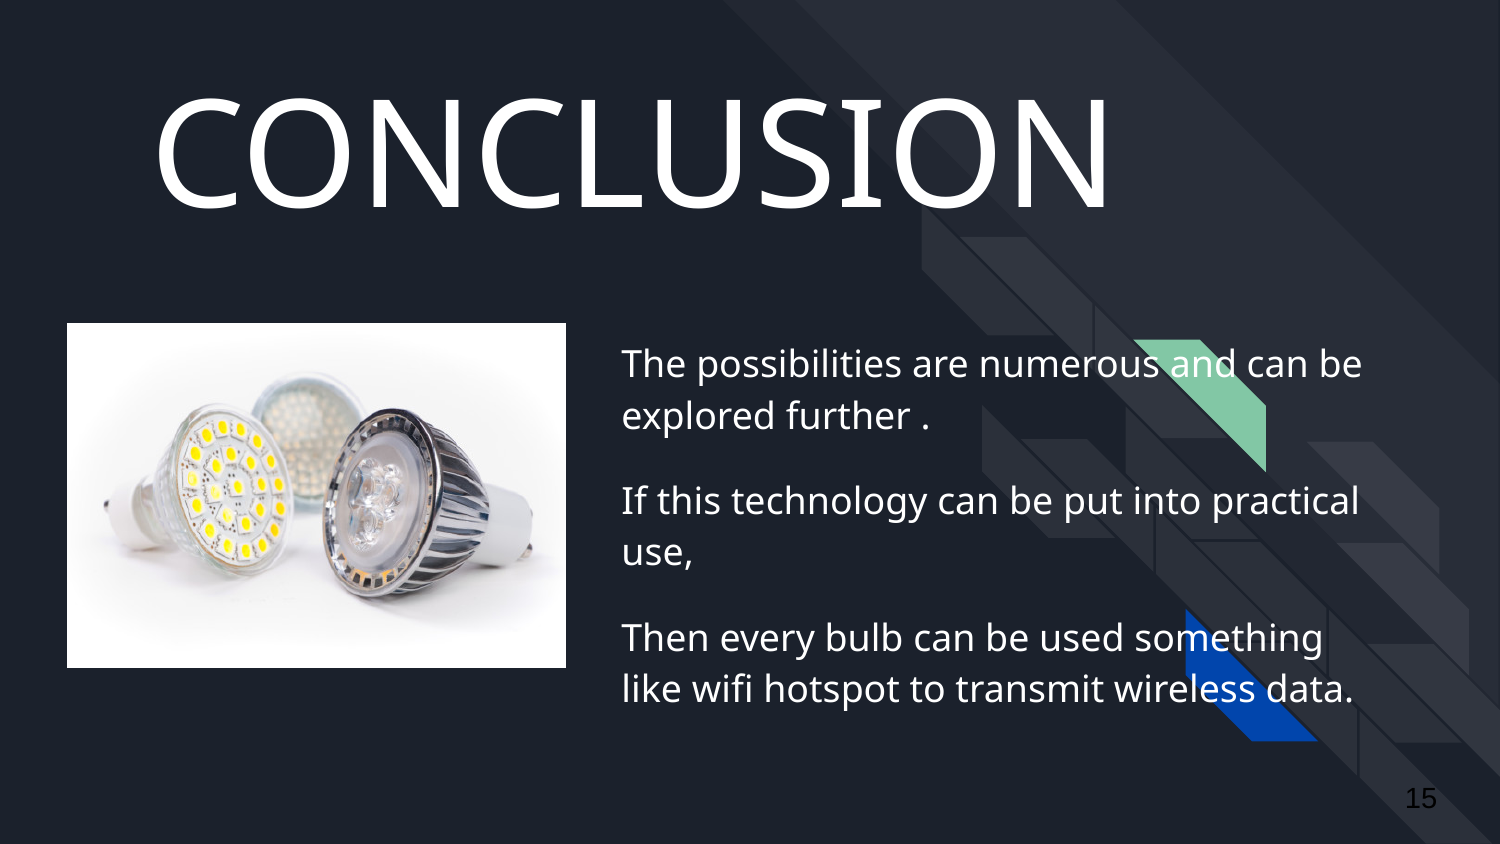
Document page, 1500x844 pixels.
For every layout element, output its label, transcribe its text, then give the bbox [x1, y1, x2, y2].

list The possibilities are numerous and can be explored further . If this technology can be put into practical use, Then every bulb can be used something like wifi hotspot to transmit wireless data. [606, 318, 1390, 674]
slide_number ‹#› [1389, 764, 1480, 830]
picture [66, 323, 567, 669]
title CONCLUSION [135, 42, 1376, 256]
